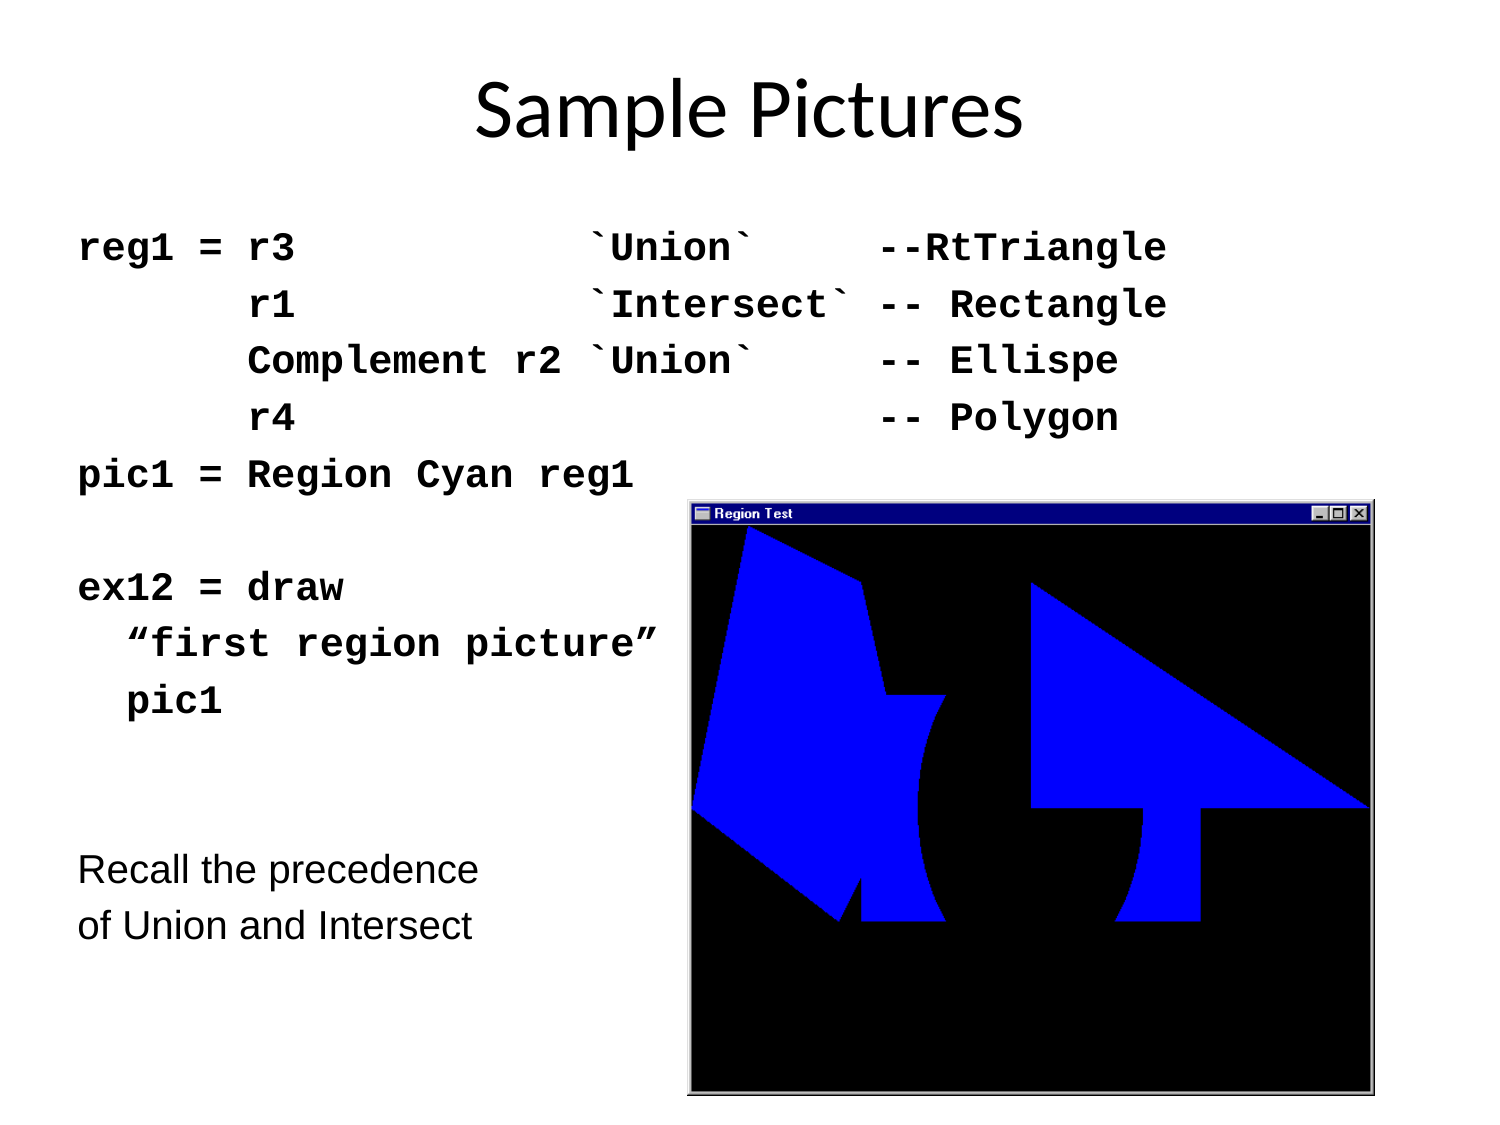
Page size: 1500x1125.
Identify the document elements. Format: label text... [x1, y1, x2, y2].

list reg1 = r3 `Union` --RtTriangle r1 `Intersect` -- Rectangle Complement r2 `Union` -- Ellispe r4 -- Polygon pic1 = Region Cyan reg1 ex12 = draw “first region picture” pic1 Recall the precedence of Union and Intersect [62, 156, 1238, 963]
picture [687, 499, 1376, 1097]
title Sample Pictures [75, 45, 1425, 163]
